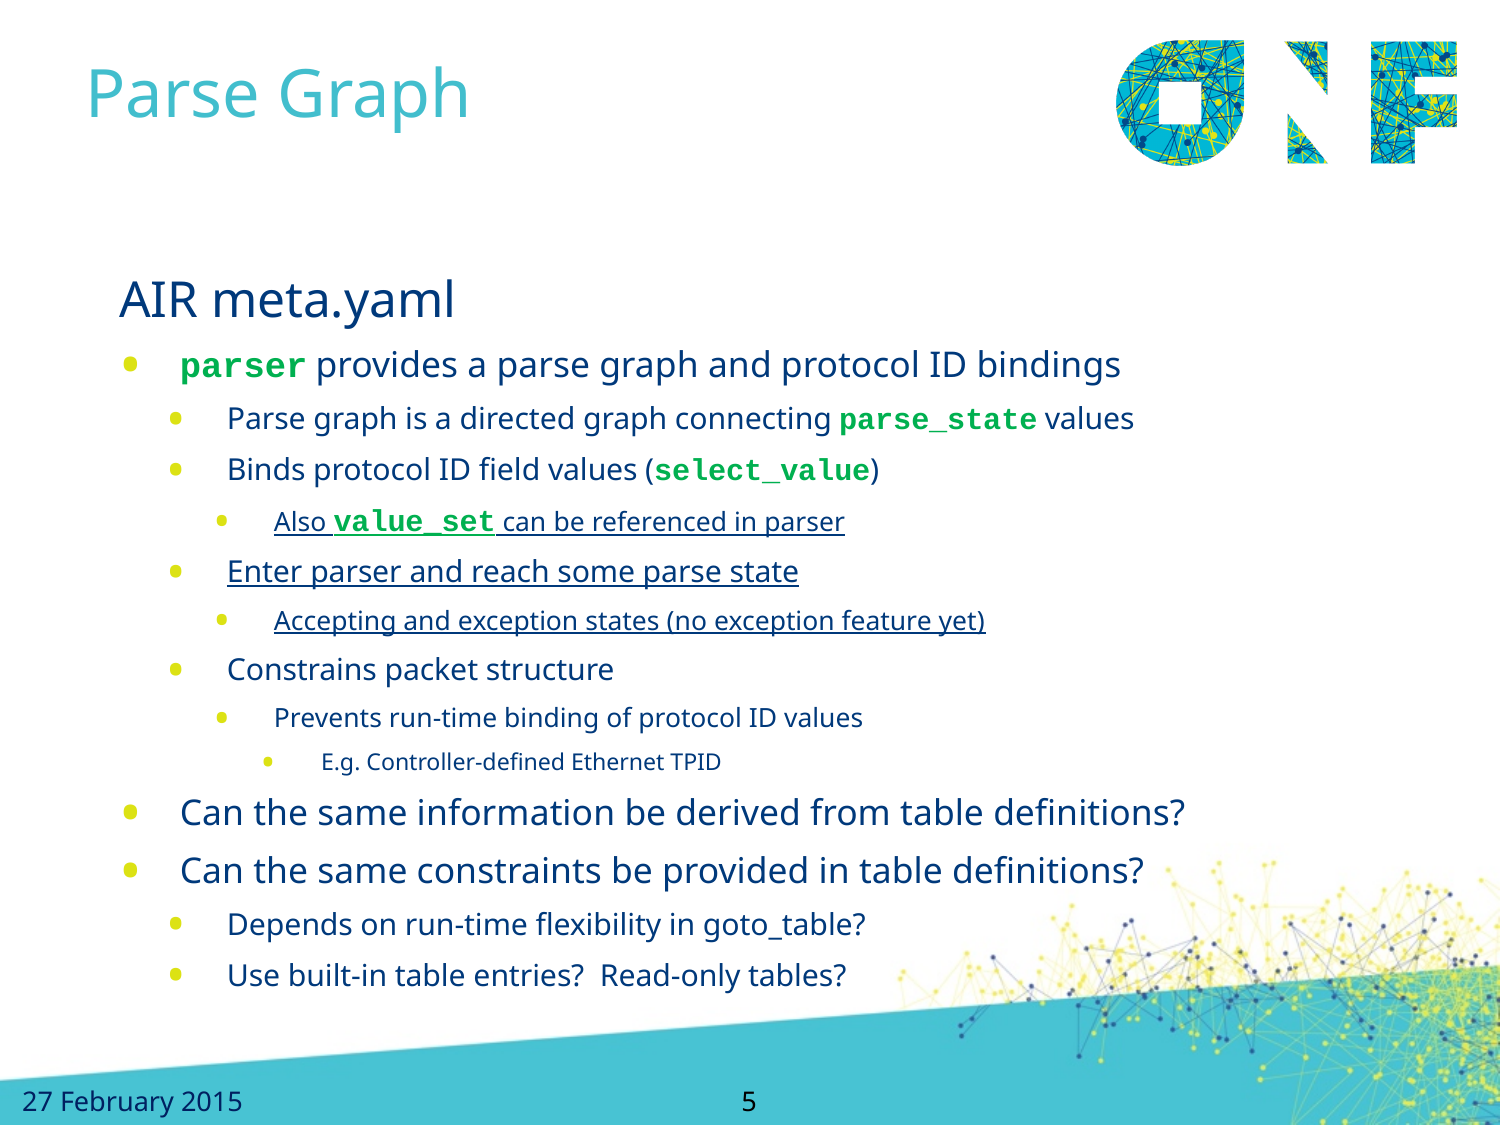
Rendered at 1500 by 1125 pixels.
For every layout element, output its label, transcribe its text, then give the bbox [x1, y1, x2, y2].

title Parse Graph [75, 45, 1111, 233]
picture [0, 0, 1500, 1125]
list AIR meta.yaml parser provides a parse graph and protocol ID bindings Parse graph is a directed graph connecting parse_state values Binds protocol ID field values (select_value) Also value_set can be referenced in parser Enter parser and reach some parse state Accepting and exception states (no exception feature yet) Constrains packet structure Prevents run-time binding of protocol ID values E.g. Controller-defined Ethernet TPID Can the same information be derived from table definitions? Can the same constraints be provided in table definitions? Depends on run-time flexibility in goto_table? Use built-in table entries? Read-only tables? [75, 262, 1425, 1005]
slide_number 5 [728, 1078, 770, 1122]
